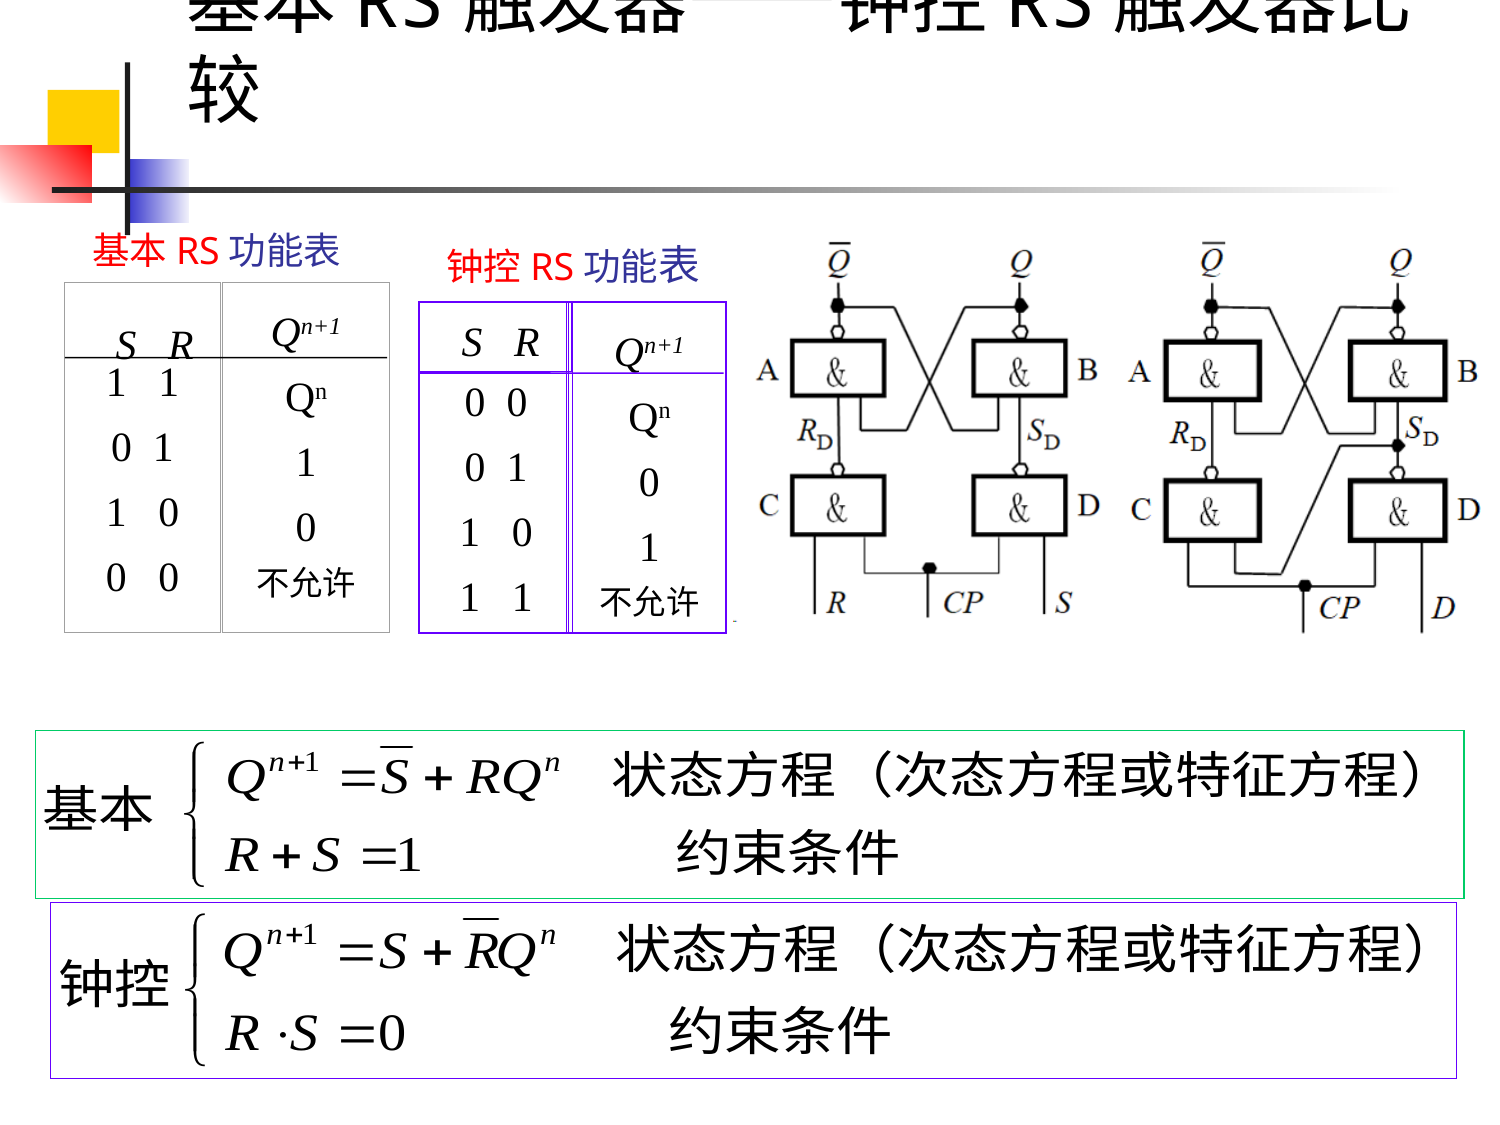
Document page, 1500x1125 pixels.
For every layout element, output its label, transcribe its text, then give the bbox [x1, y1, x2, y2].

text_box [64, 219, 391, 633]
title 基本RS触发器——钟控RS触发器比较 [171, 66, 1438, 140]
picture [732, 231, 1500, 634]
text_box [419, 231, 727, 634]
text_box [35, 731, 1464, 1079]
